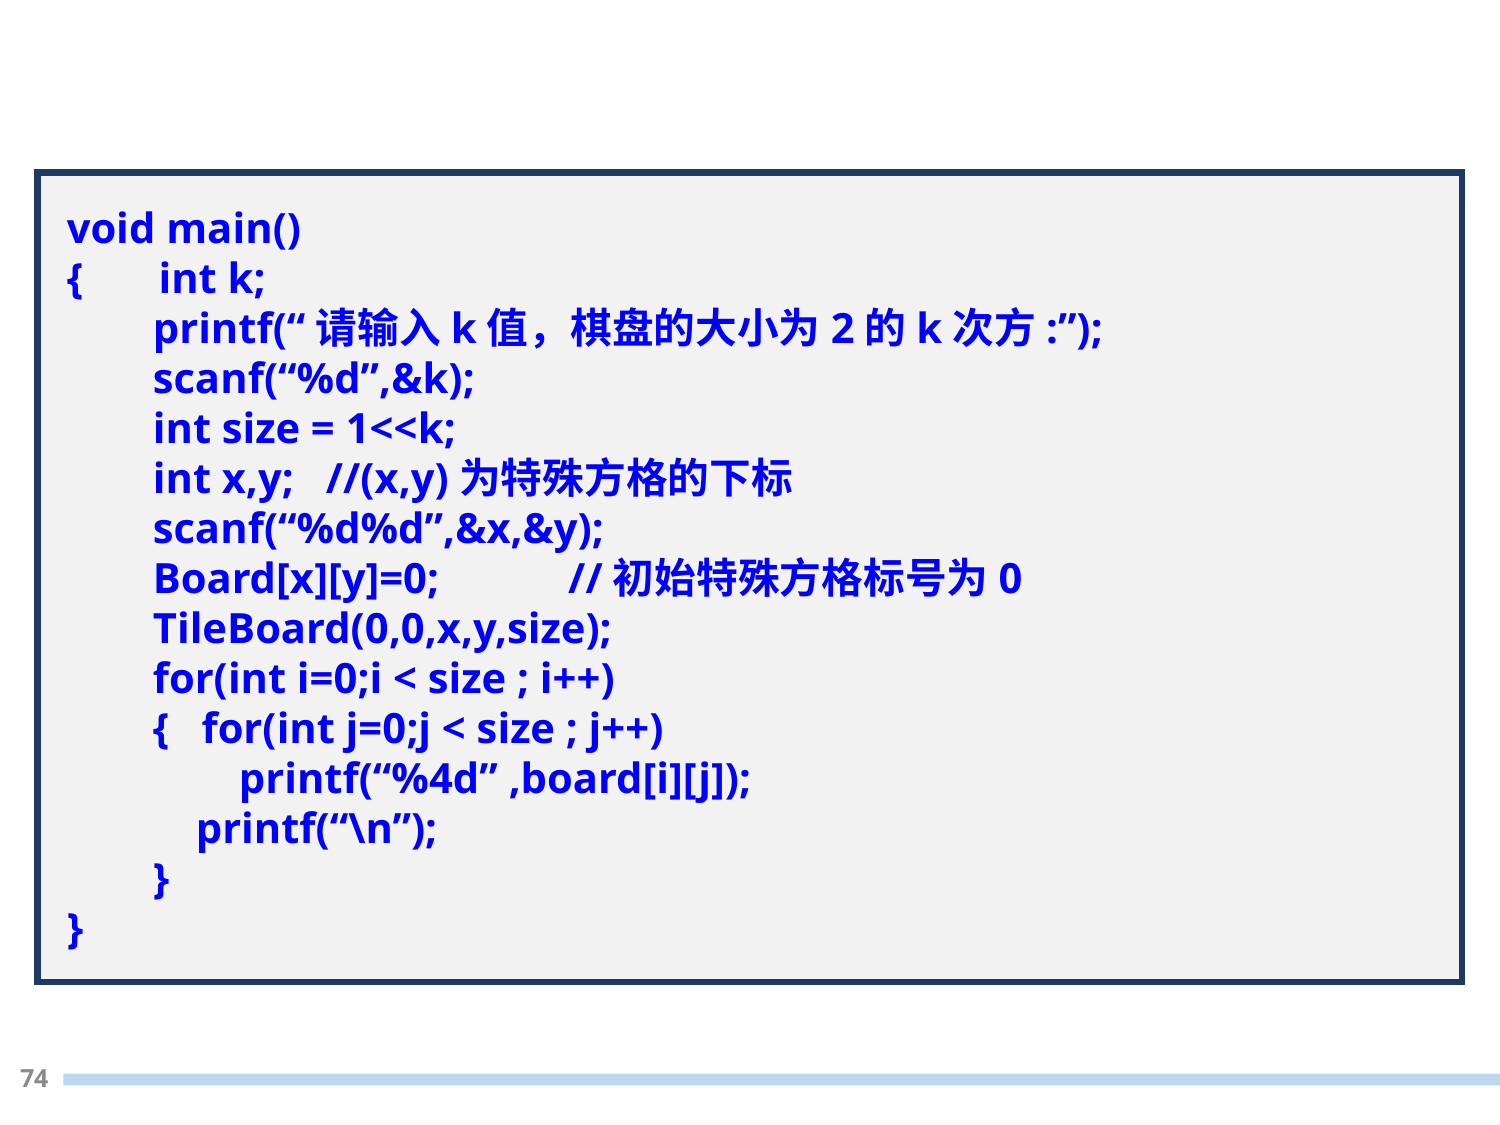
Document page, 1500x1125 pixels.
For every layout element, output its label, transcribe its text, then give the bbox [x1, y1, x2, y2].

text_box void main() { int k; printf(“请输入k值，棋盘的大小为2的k次方:”); scanf(“%d”,&k); int size = 1<<k; int x,y; //(x,y)为特殊方格的下标 scanf(“%d%d”,&x,&y); Board[x][y]=0; //初始特殊方格标号为0 TileBoard(0,0,x,y,size); for(int i=0;i < size ; i++) { for(int j=0;j < size ; j++) printf(“%4d” ,board[i][j]); printf(“\n”); } } [36, 172, 1463, 983]
slide_number 74 [0, 1049, 64, 1110]
